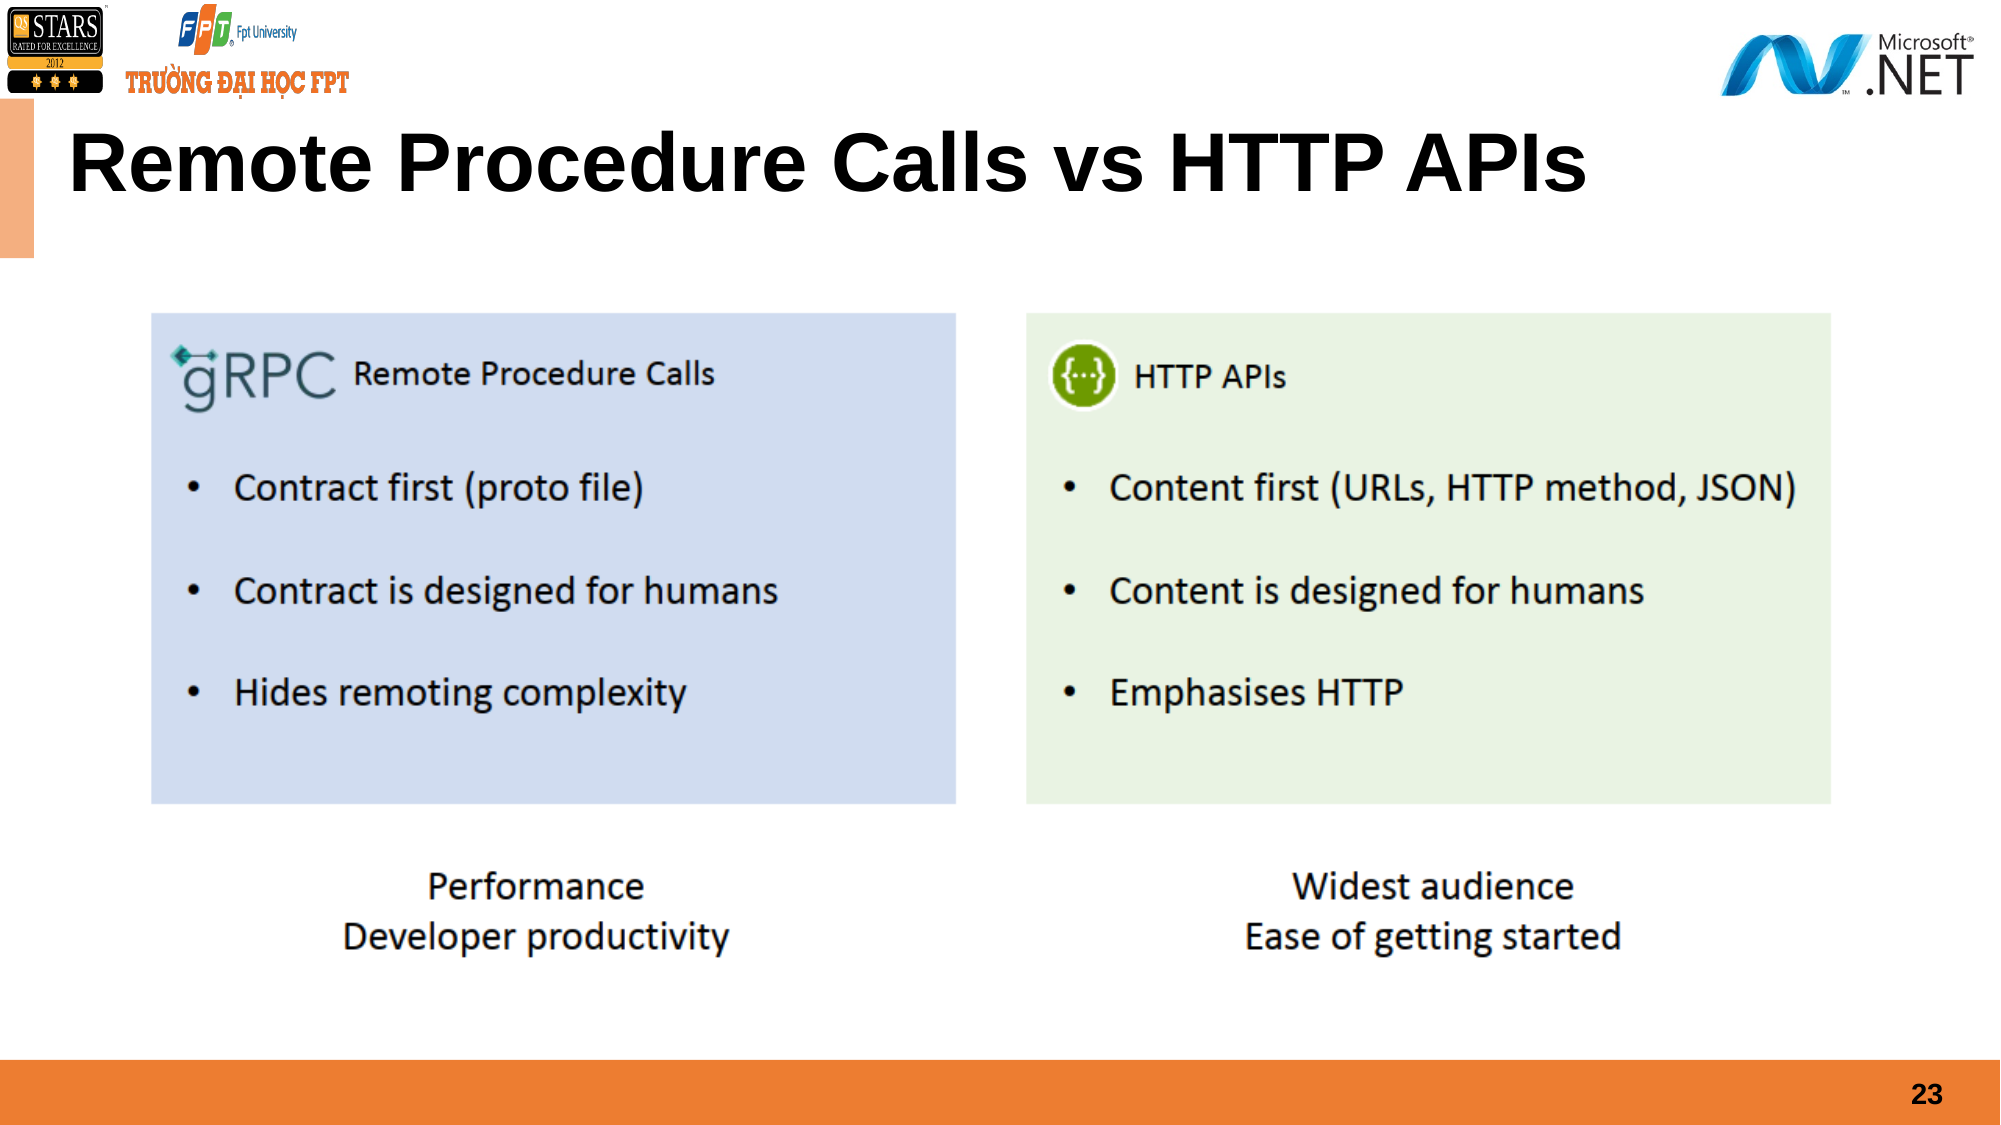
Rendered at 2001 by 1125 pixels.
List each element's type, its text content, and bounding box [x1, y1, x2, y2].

picture [7, 4, 349, 99]
picture [1685, 0, 2001, 129]
slide_number 23 [1508, 1063, 1959, 1123]
picture [124, 268, 1876, 1007]
title Remote Procedure Calls vs HTTP APIs [53, 111, 2000, 218]
